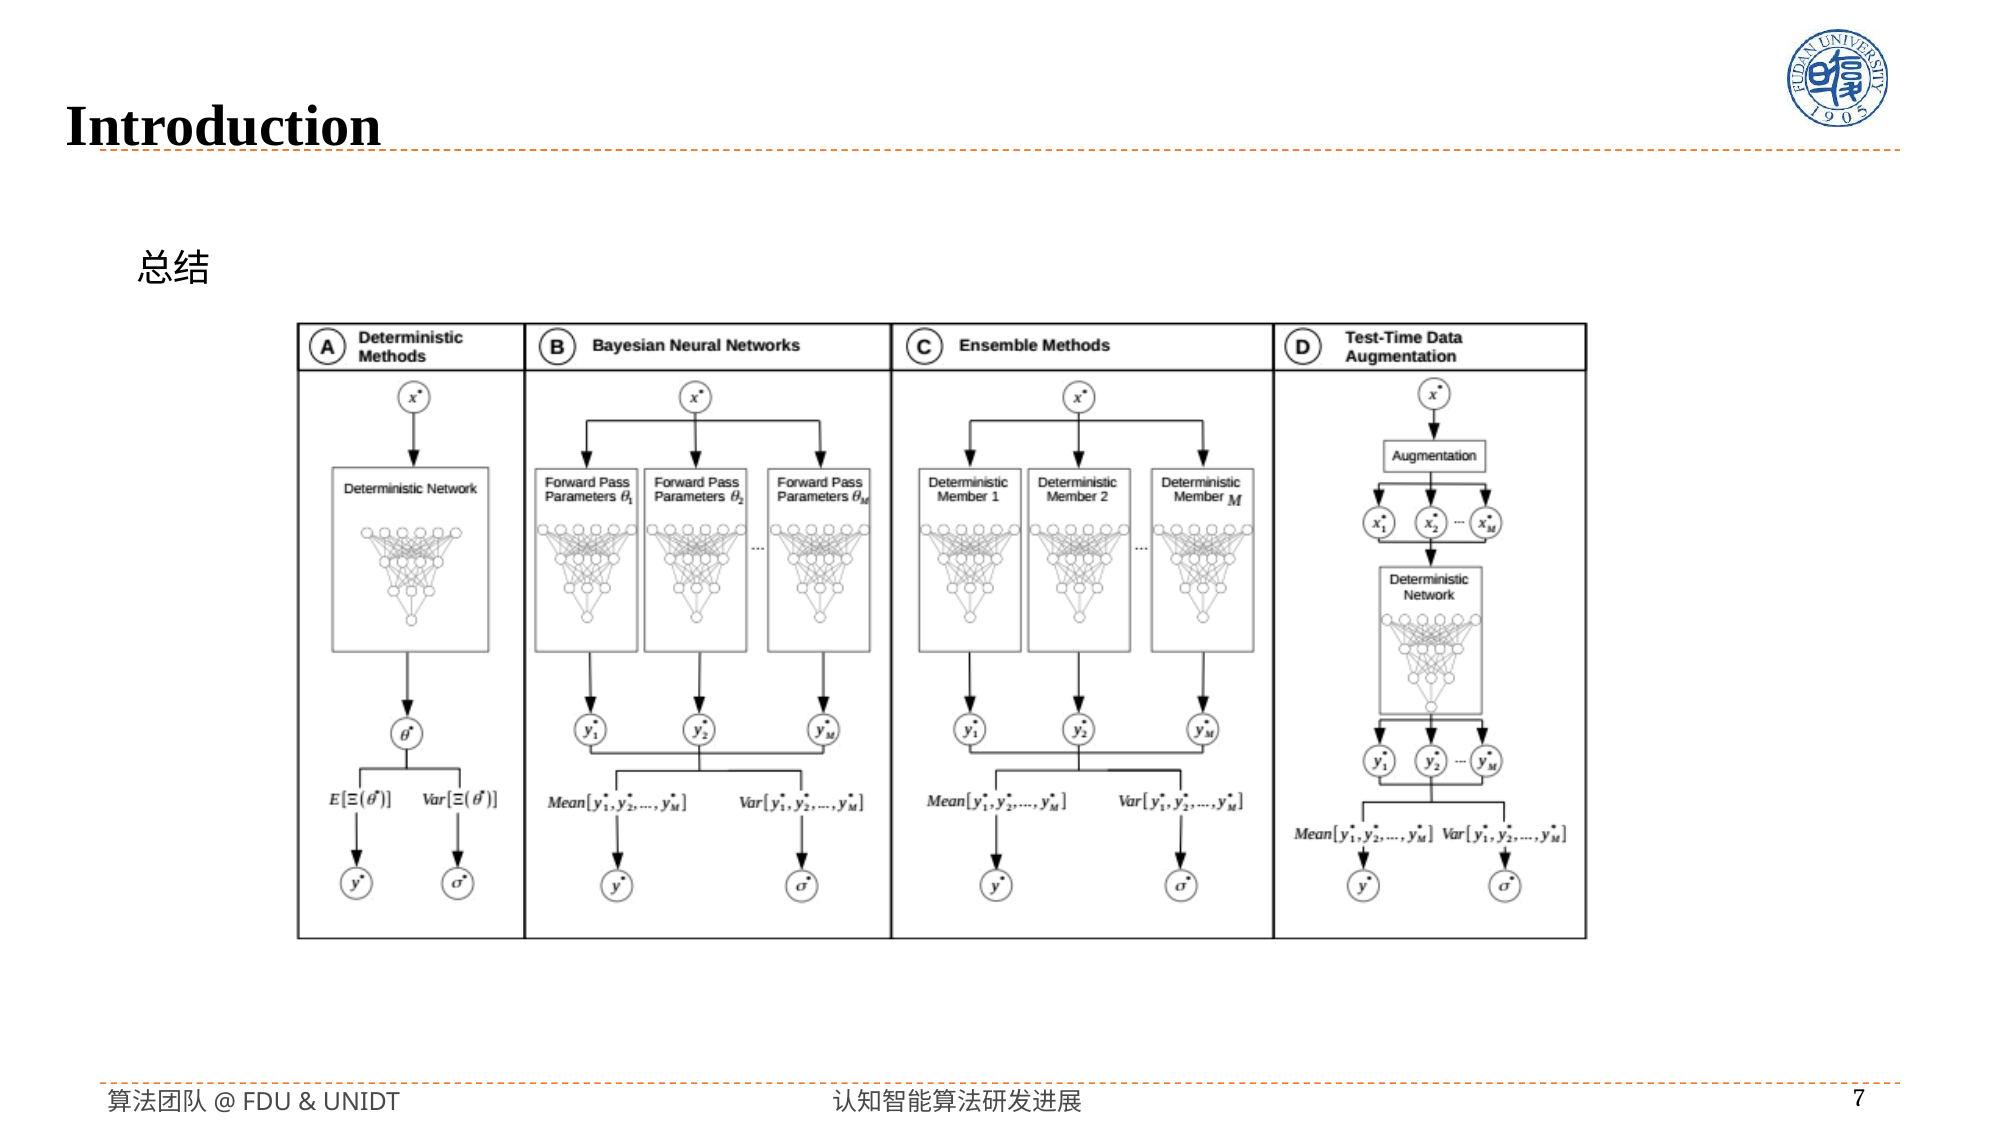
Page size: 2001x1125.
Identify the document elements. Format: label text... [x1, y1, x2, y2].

picture [274, 312, 1602, 952]
text_box Introduction [50, 79, 398, 235]
text_box 总结 [121, 236, 227, 296]
picture [1787, 29, 1888, 127]
